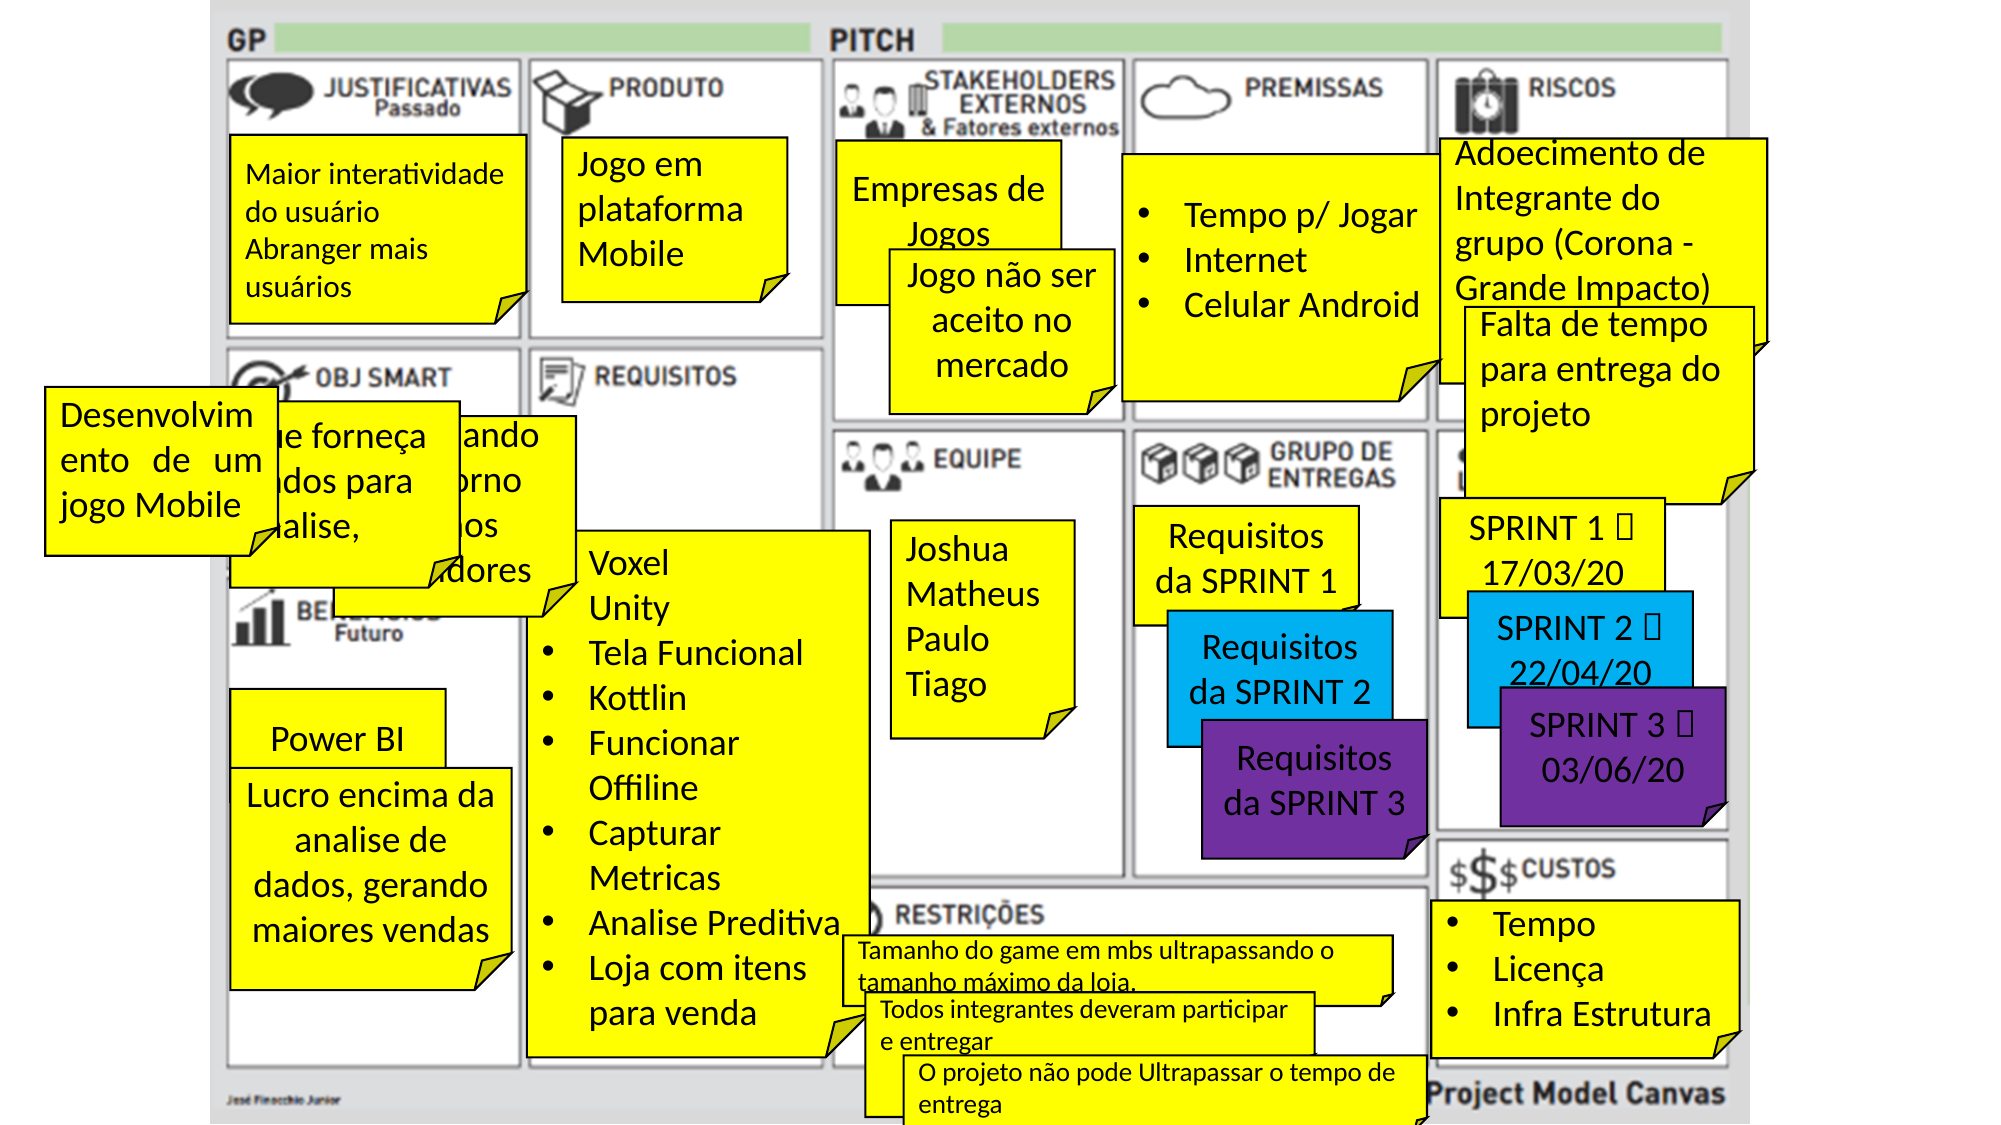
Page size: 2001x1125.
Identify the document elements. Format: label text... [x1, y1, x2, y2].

text_box Falta de tempo para entrega do projeto [1750, 305, 1758, 477]
picture [210, 0, 1750, 1124]
text_box Adoecimento de Integrante do grupo (Corona - Grande Impacto) [1750, 137, 1771, 356]
text_box Desenvolvimento de um jogo Mobile [44, 385, 210, 557]
